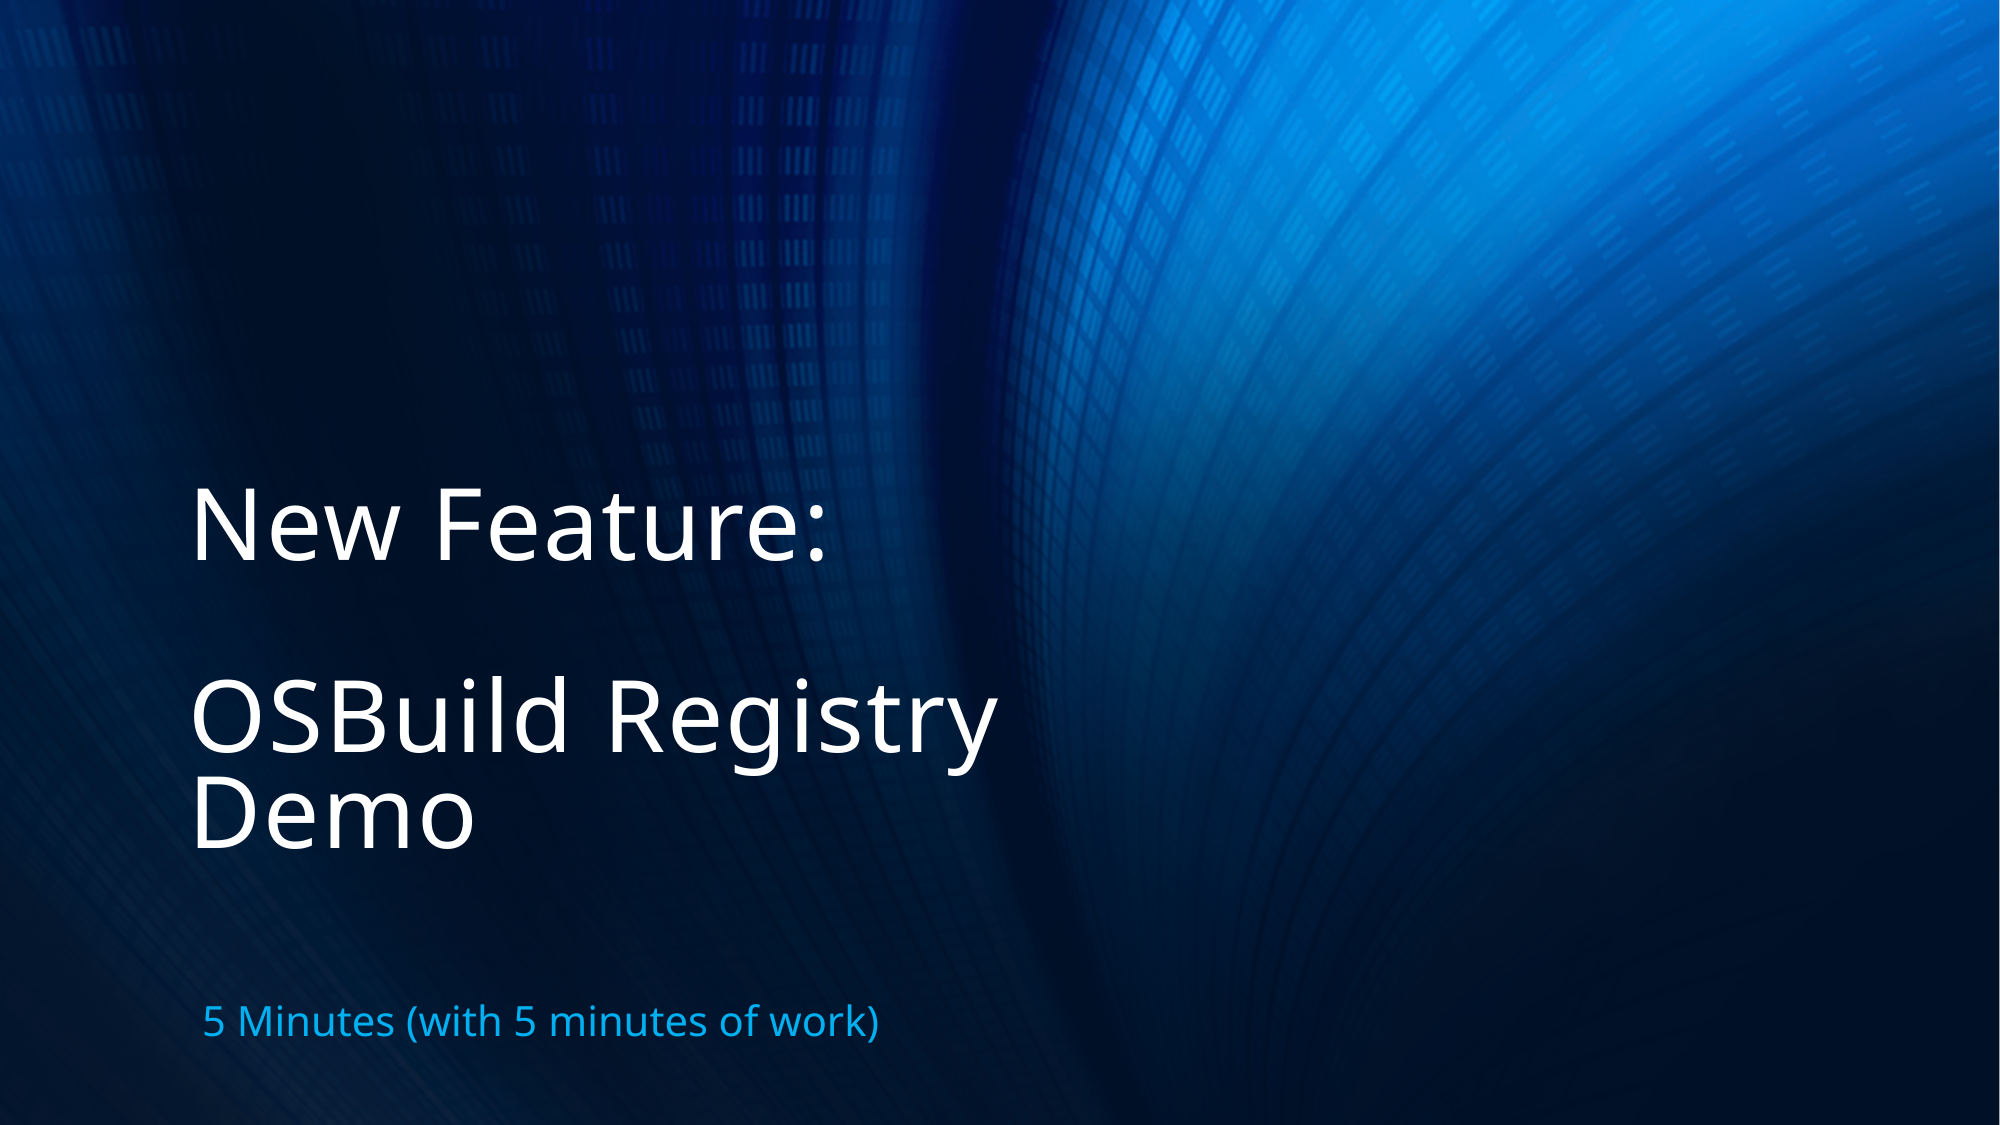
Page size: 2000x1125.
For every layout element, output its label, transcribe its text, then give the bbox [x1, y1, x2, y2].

picture [0, 0, 2000, 1125]
title New Feature: OSBuild Registry Demo [173, 412, 1600, 875]
text_box 5 Minutes (with 5 minutes of work) [187, 987, 1863, 1053]
